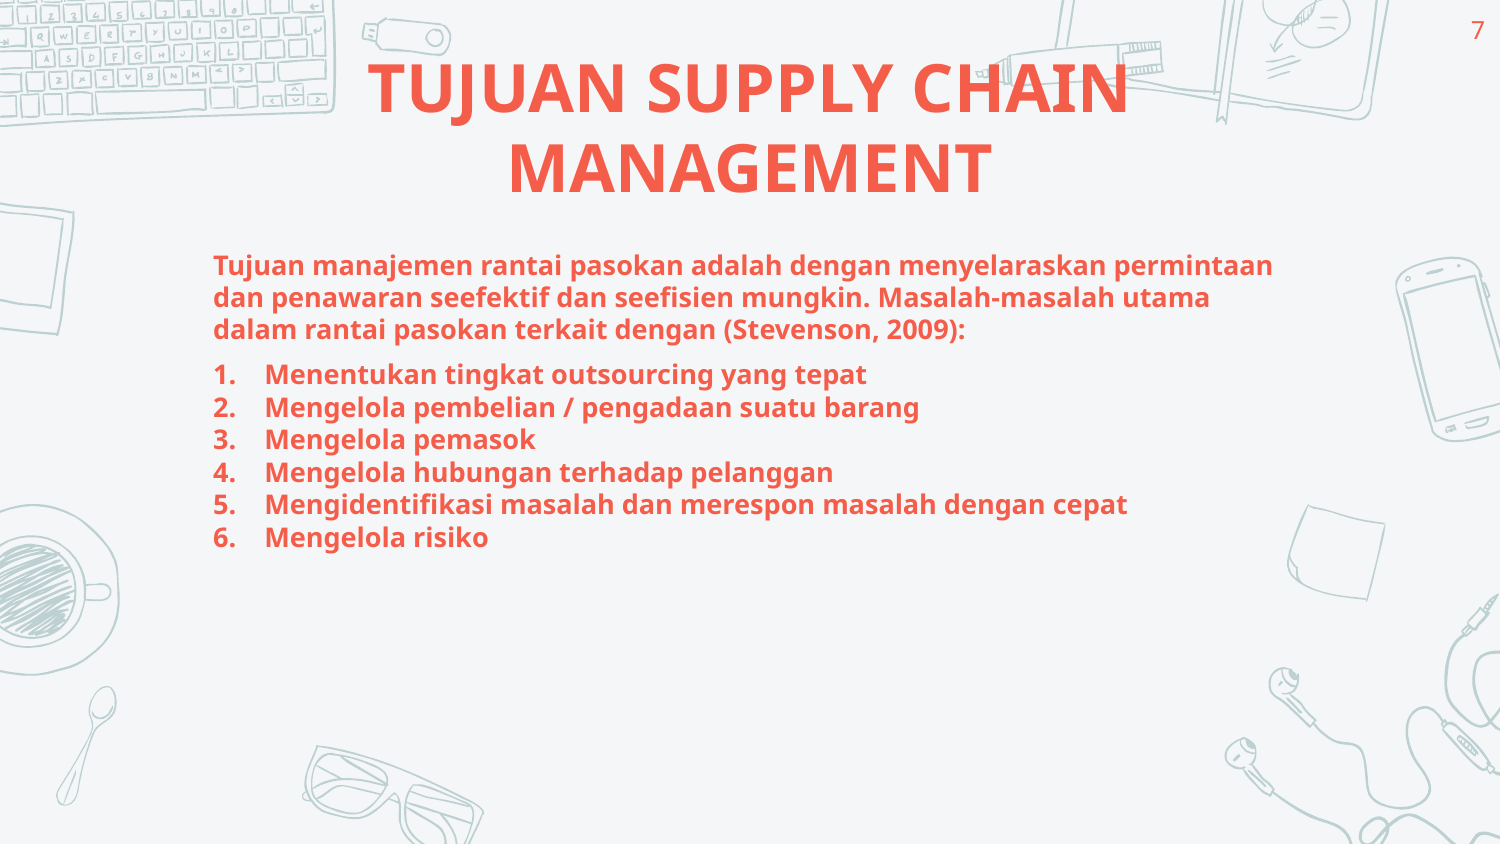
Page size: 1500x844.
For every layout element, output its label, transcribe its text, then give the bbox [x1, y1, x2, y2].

slide_number 7 [1435, 0, 1500, 53]
title TUJUAN SUPPLY CHAIN MANAGEMENT [283, 114, 1217, 222]
list Tujuan manajemen rantai pasokan adalah dengan menyelaraskan permintaan dan penawaran seefektif dan seefisien mungkin. Masalah-masalah utama dalam rantai pasokan terkait dengan (Stevenson, 2009): 1. Menentukan tingkat outsourcing yang tepat 2. Mengelola pembelian / pengadaan suatu barang 3. Mengelola pemasok 4. Mengelola hubungan terhadap pelanggan 5. Mengidentifikasi masalah dan merespon masalah dengan cepat 6. Mengelola risiko [185, 232, 1315, 676]
